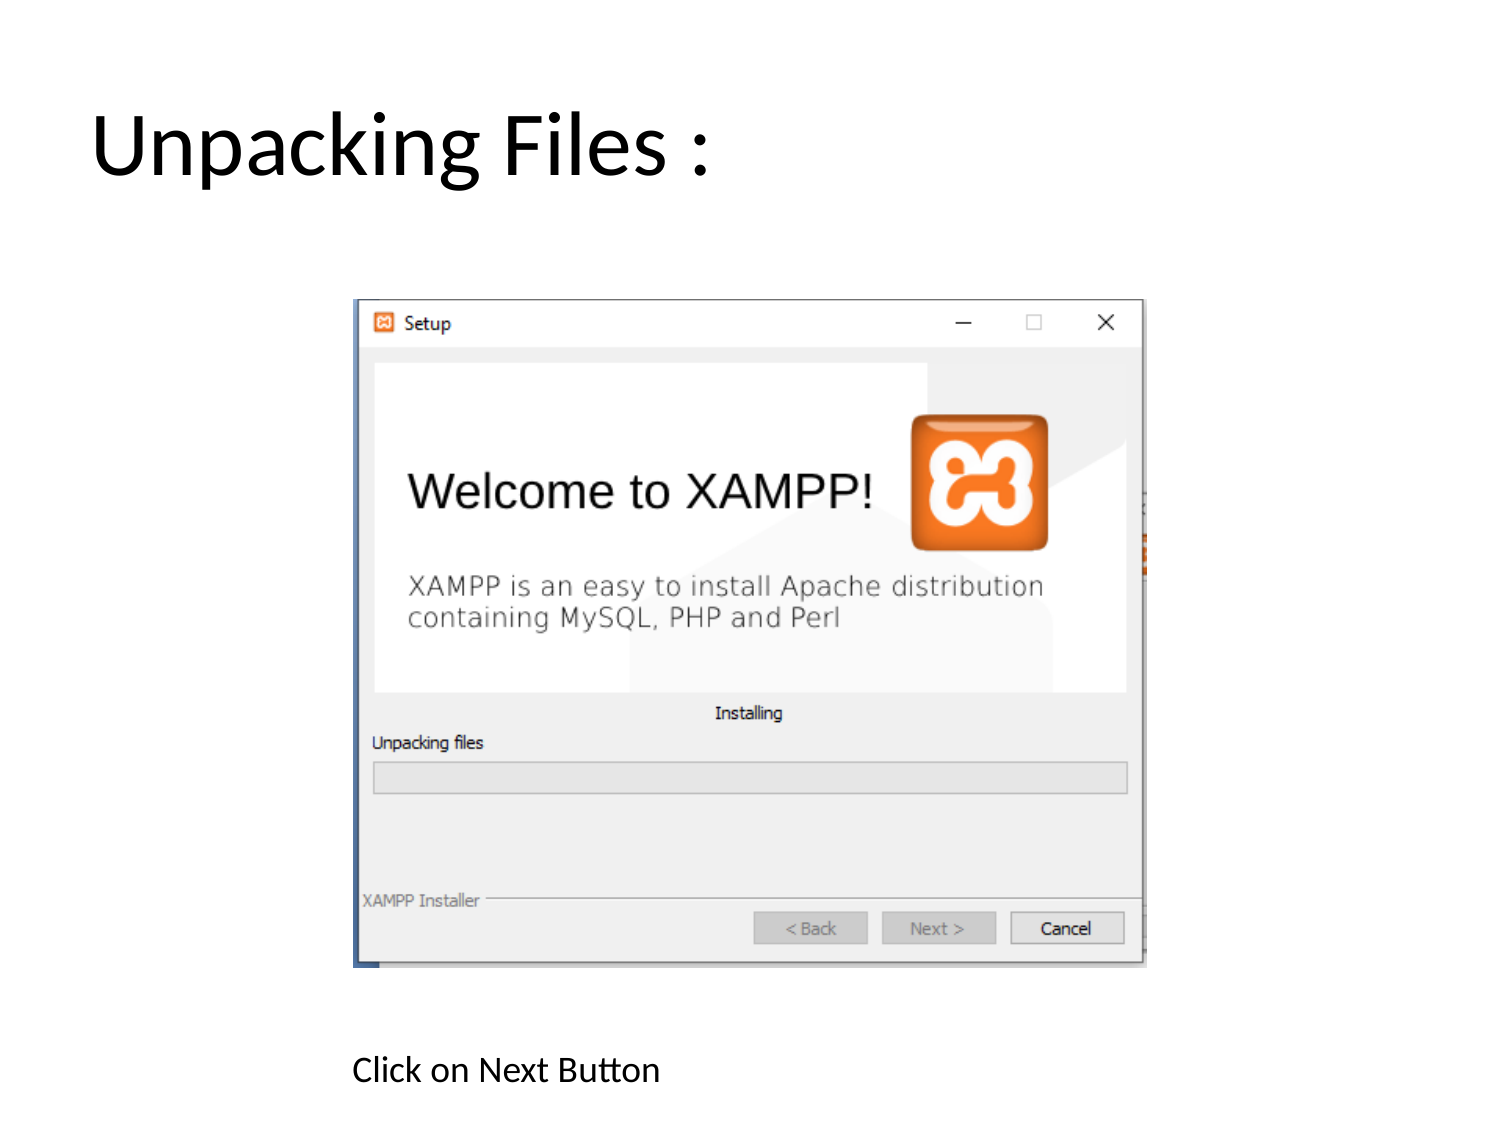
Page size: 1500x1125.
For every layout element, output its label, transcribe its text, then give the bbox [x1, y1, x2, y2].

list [353, 299, 1147, 969]
text_box Click on Next Button [337, 1037, 1063, 1098]
title Unpacking Files : [75, 45, 1425, 233]
